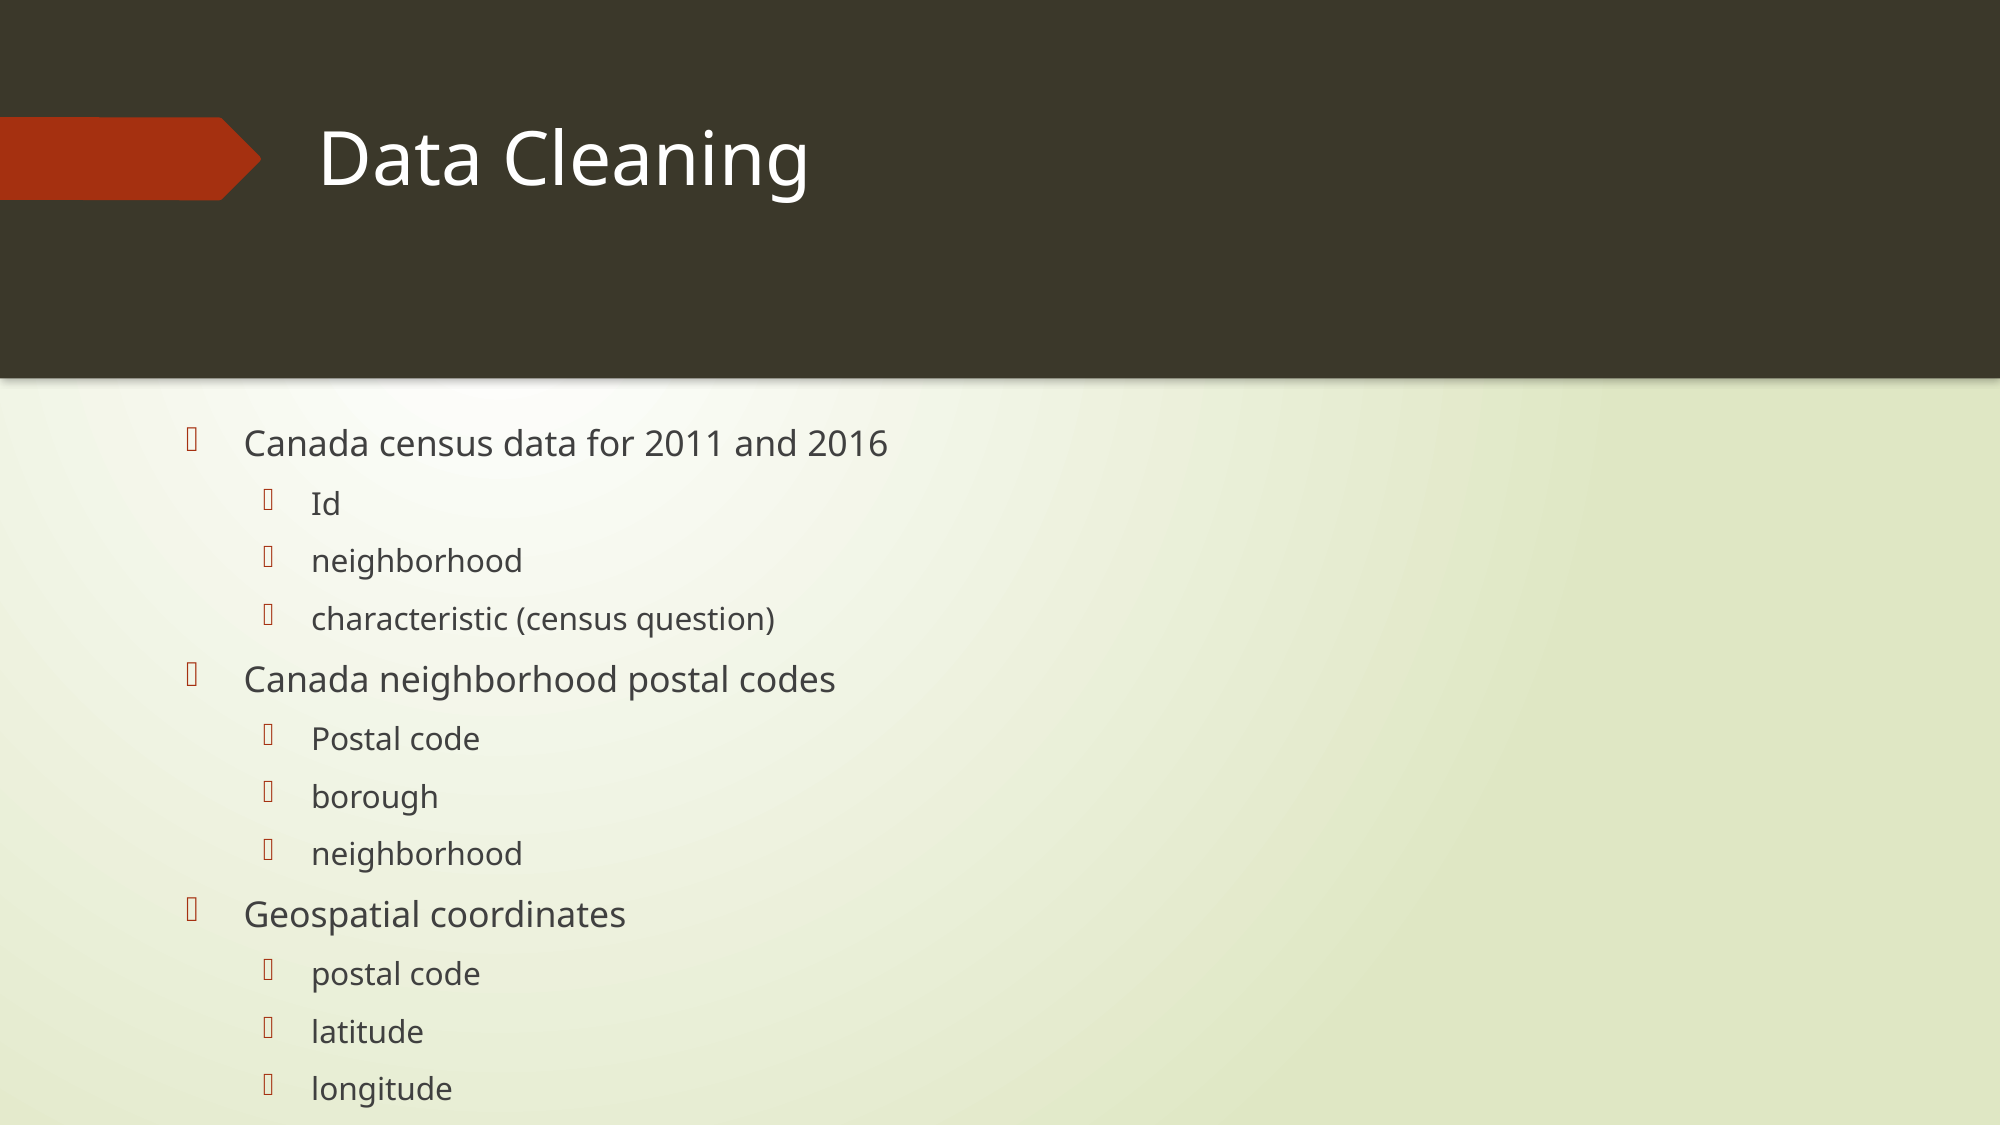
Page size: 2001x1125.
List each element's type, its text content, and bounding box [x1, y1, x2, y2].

list Canada census data for 2011 and 2016 Id neighborhood characteristic (census question) Canada neighborhood postal codes Postal code borough neighborhood Geospatial coordinates postal code latitude longitude [170, 413, 1974, 1120]
text_box [0, 0, 2000, 379]
text_box [0, 117, 262, 201]
title Data Cleaning [302, 102, 1842, 313]
text_box [0, 390, 2000, 1125]
